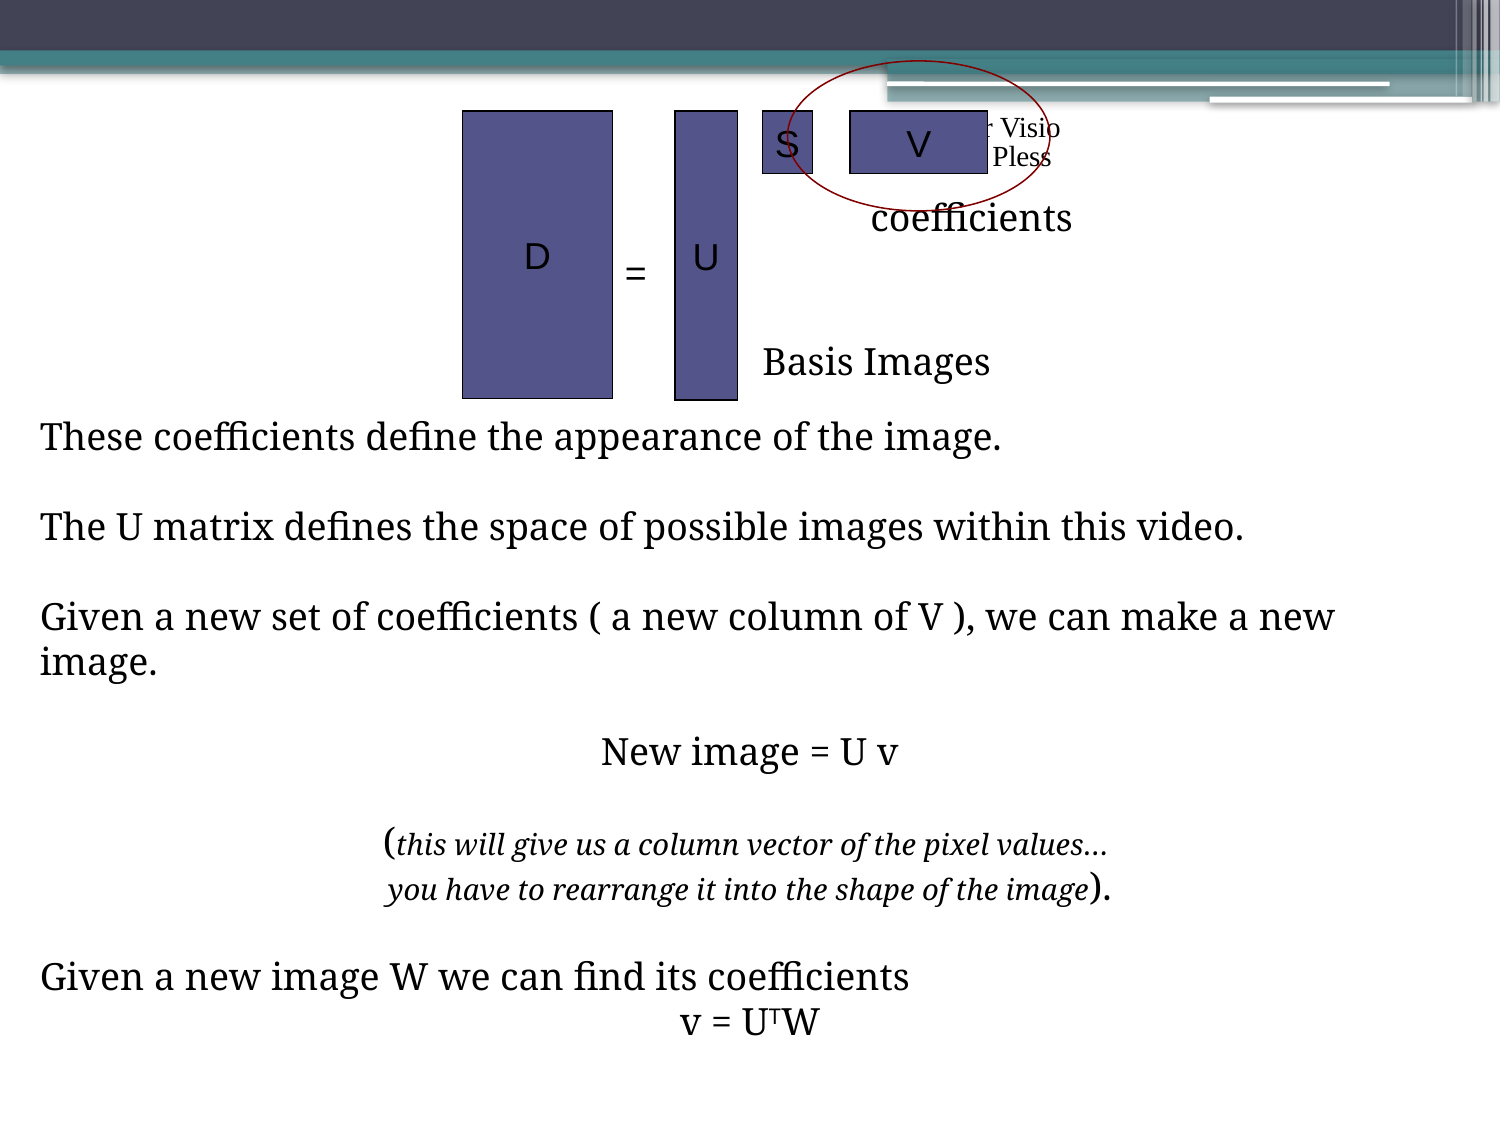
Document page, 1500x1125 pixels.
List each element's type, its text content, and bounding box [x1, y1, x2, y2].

text_box U [674, 110, 738, 400]
text_box These coefficients define the appearance of the image. The U matrix defines the space of possible images within this video. Given a new set of coefficients ( a new column of V ), we can make a new image. New image = U v (this will give us a column vector of the pixel values… you have to rearrange it into the shape of the image). Given a new image W we can find its coefficients v = UTW [24, 405, 1475, 1051]
text_box coefficients [855, 186, 1089, 247]
text_box D [462, 110, 613, 399]
text_box S [762, 110, 804, 174]
text_box Basis Images [747, 330, 1006, 390]
text_box [787, 60, 1051, 211]
text_box = [610, 241, 662, 302]
footer Computer Vision, Robert Pless [1031, 100, 1080, 176]
